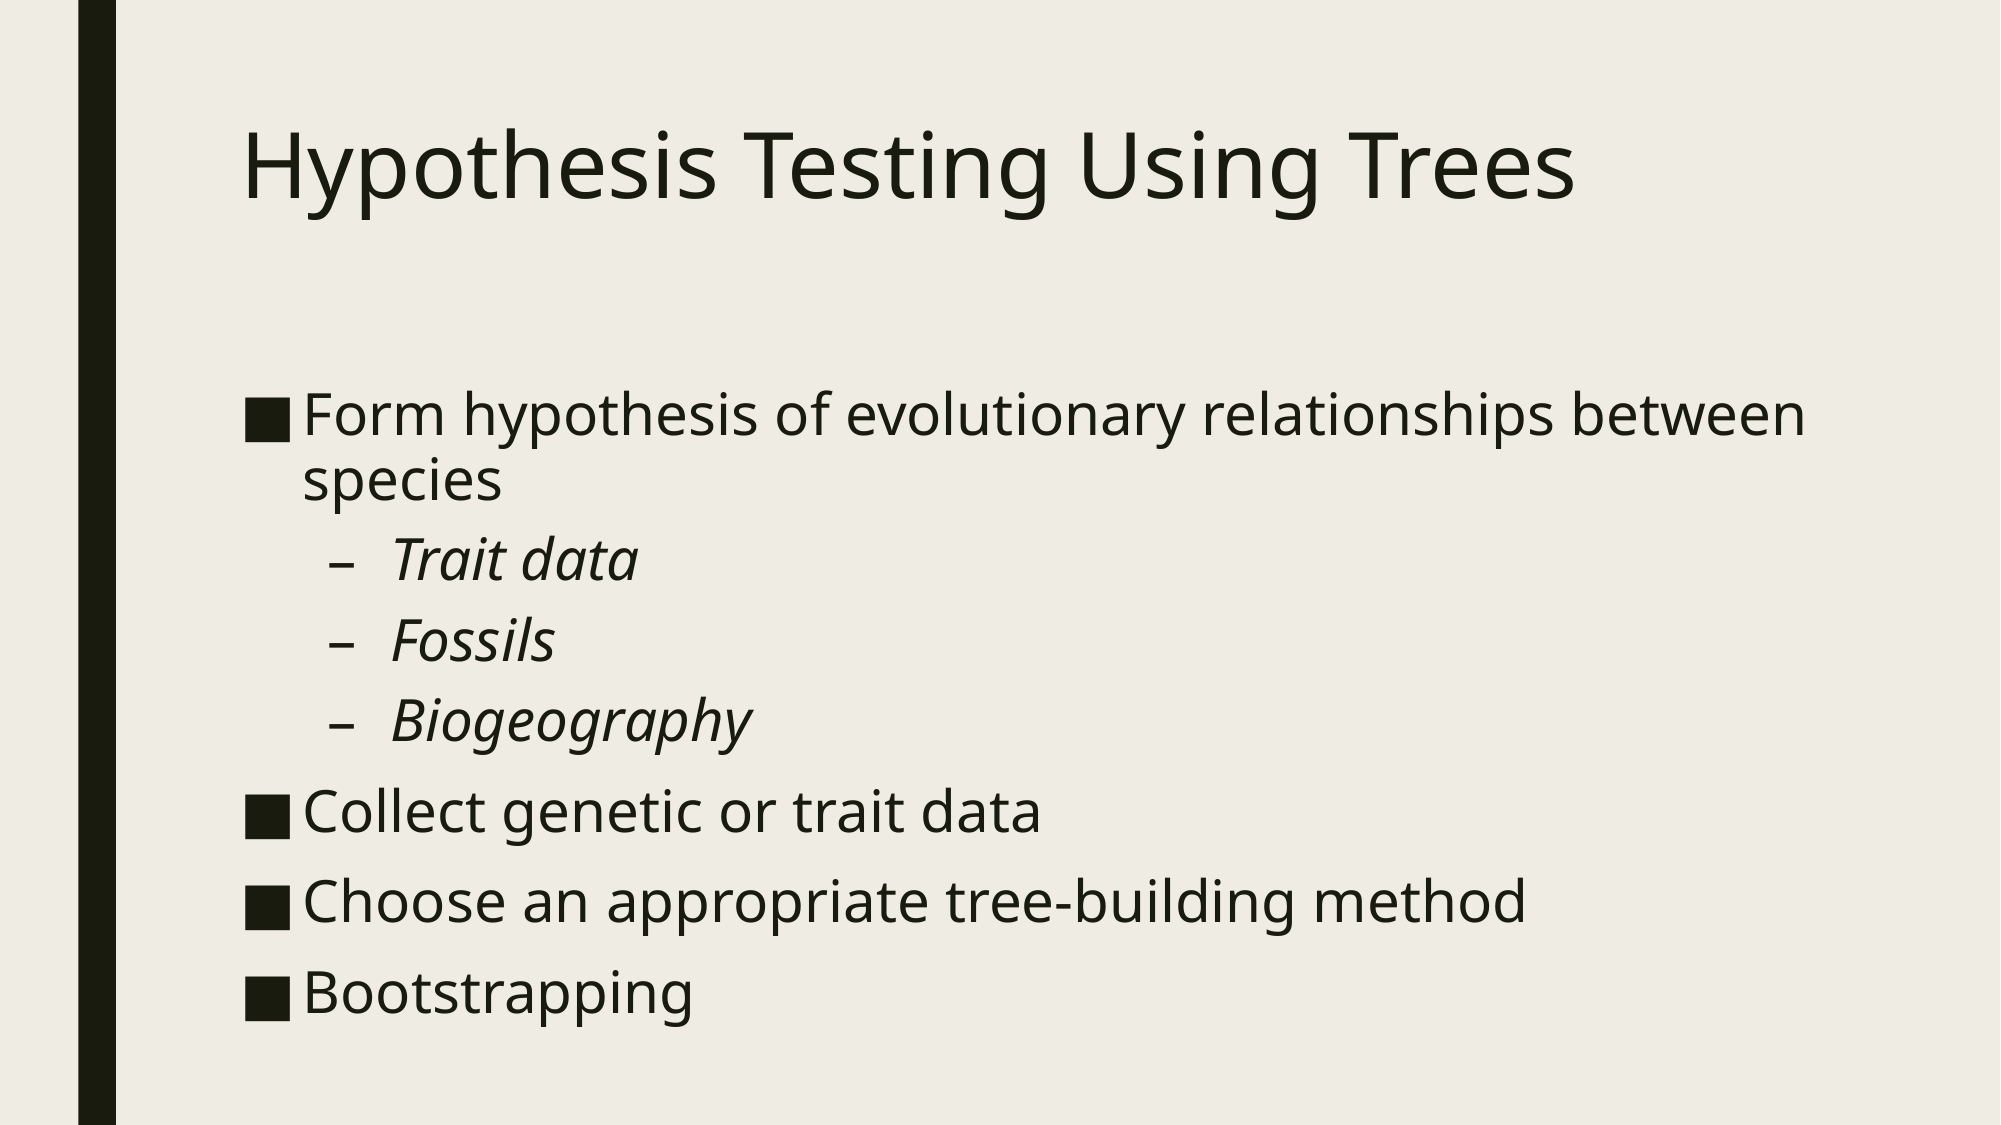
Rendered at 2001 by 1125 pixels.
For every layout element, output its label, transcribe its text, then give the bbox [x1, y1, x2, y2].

list Form hypothesis of evolutionary relationships between species Trait data Fossils Biogeography Collect genetic or trait data Choose an appropriate tree-building method Bootstrapping [225, 375, 1846, 1072]
title Hypothesis Testing Using Trees [225, 112, 1800, 357]
